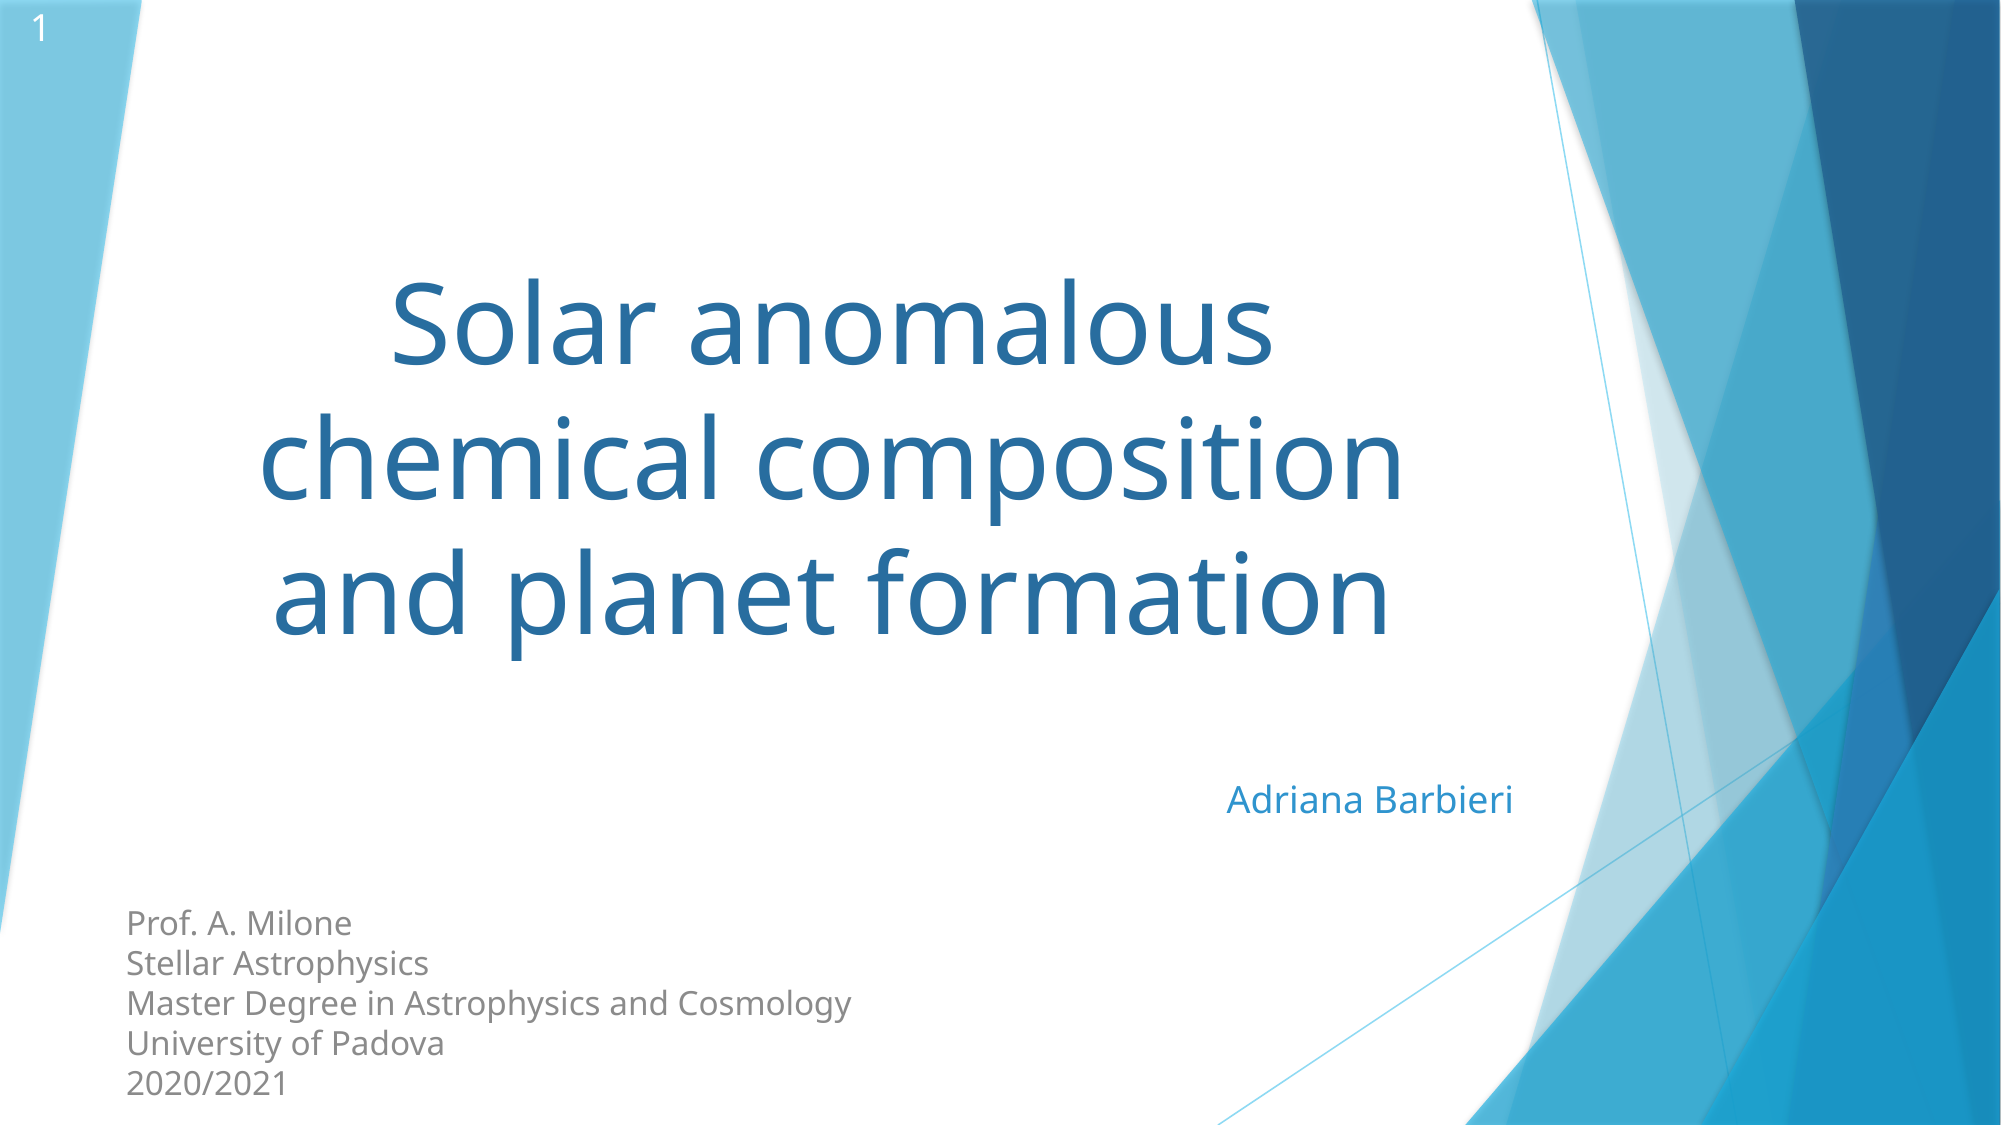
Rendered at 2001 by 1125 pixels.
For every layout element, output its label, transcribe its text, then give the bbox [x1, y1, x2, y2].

slide_number 1 [0, 0, 67, 60]
footer Prof. A. Milone Stellar Astrophysics Master Degree in Astrophysics and Cosmology University of Padova 2020/2021 [111, 992, 1145, 1053]
text_box Adriana Barbieri [1211, 768, 1534, 829]
title Solar anomalous chemical composition and planet formation [145, 237, 1522, 665]
